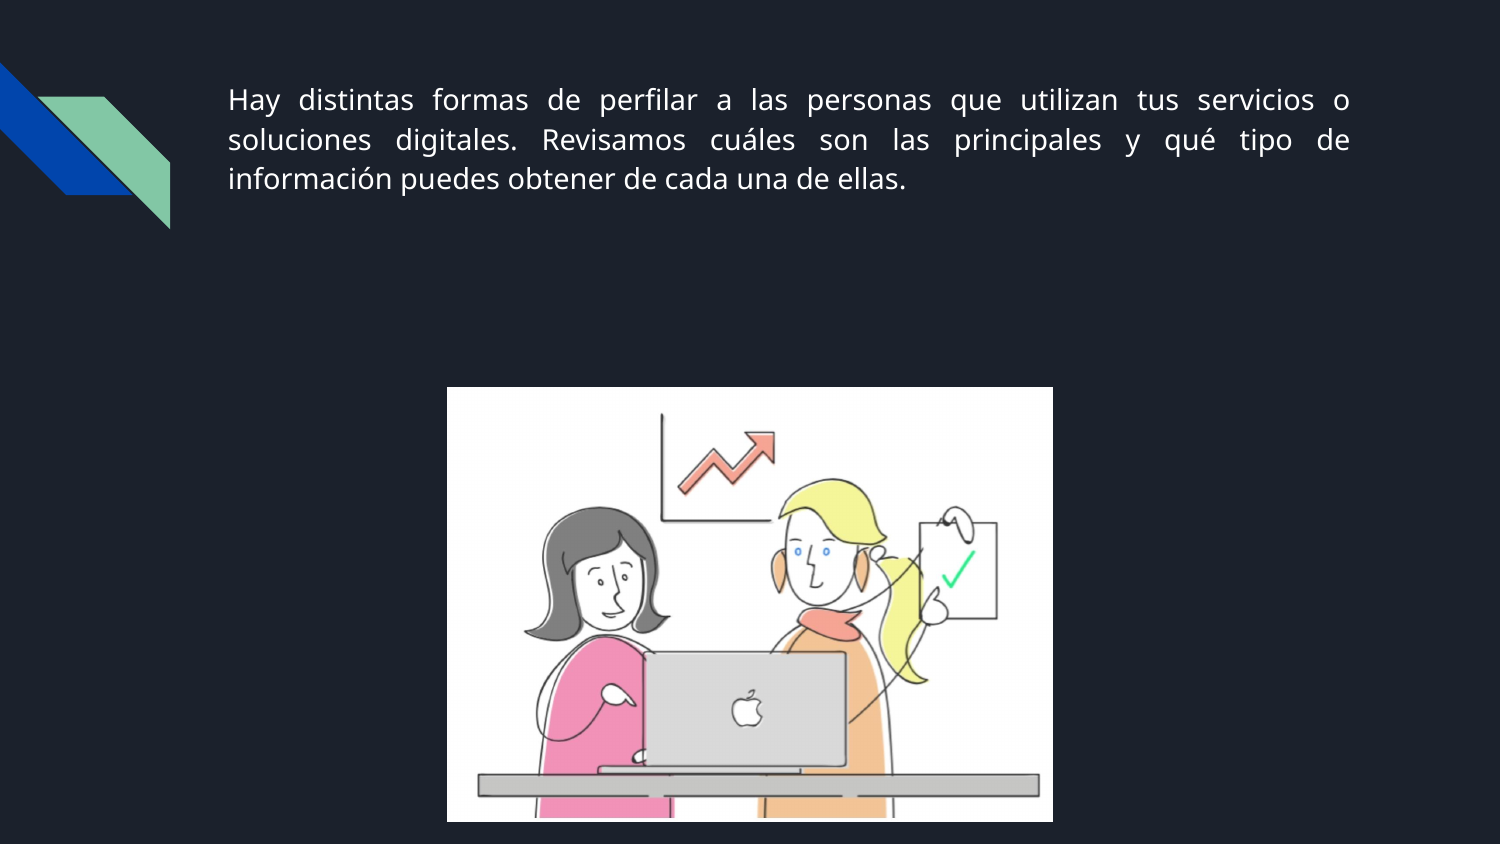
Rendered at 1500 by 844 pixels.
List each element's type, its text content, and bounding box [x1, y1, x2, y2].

title Hay distintas formas de perfilar a las personas que utilizan tus servicios o soluciones digitales. Revisamos cuáles son las principales y qué tipo de información puedes obtener de cada una de ellas. [212, 64, 1368, 215]
picture [447, 387, 1053, 822]
